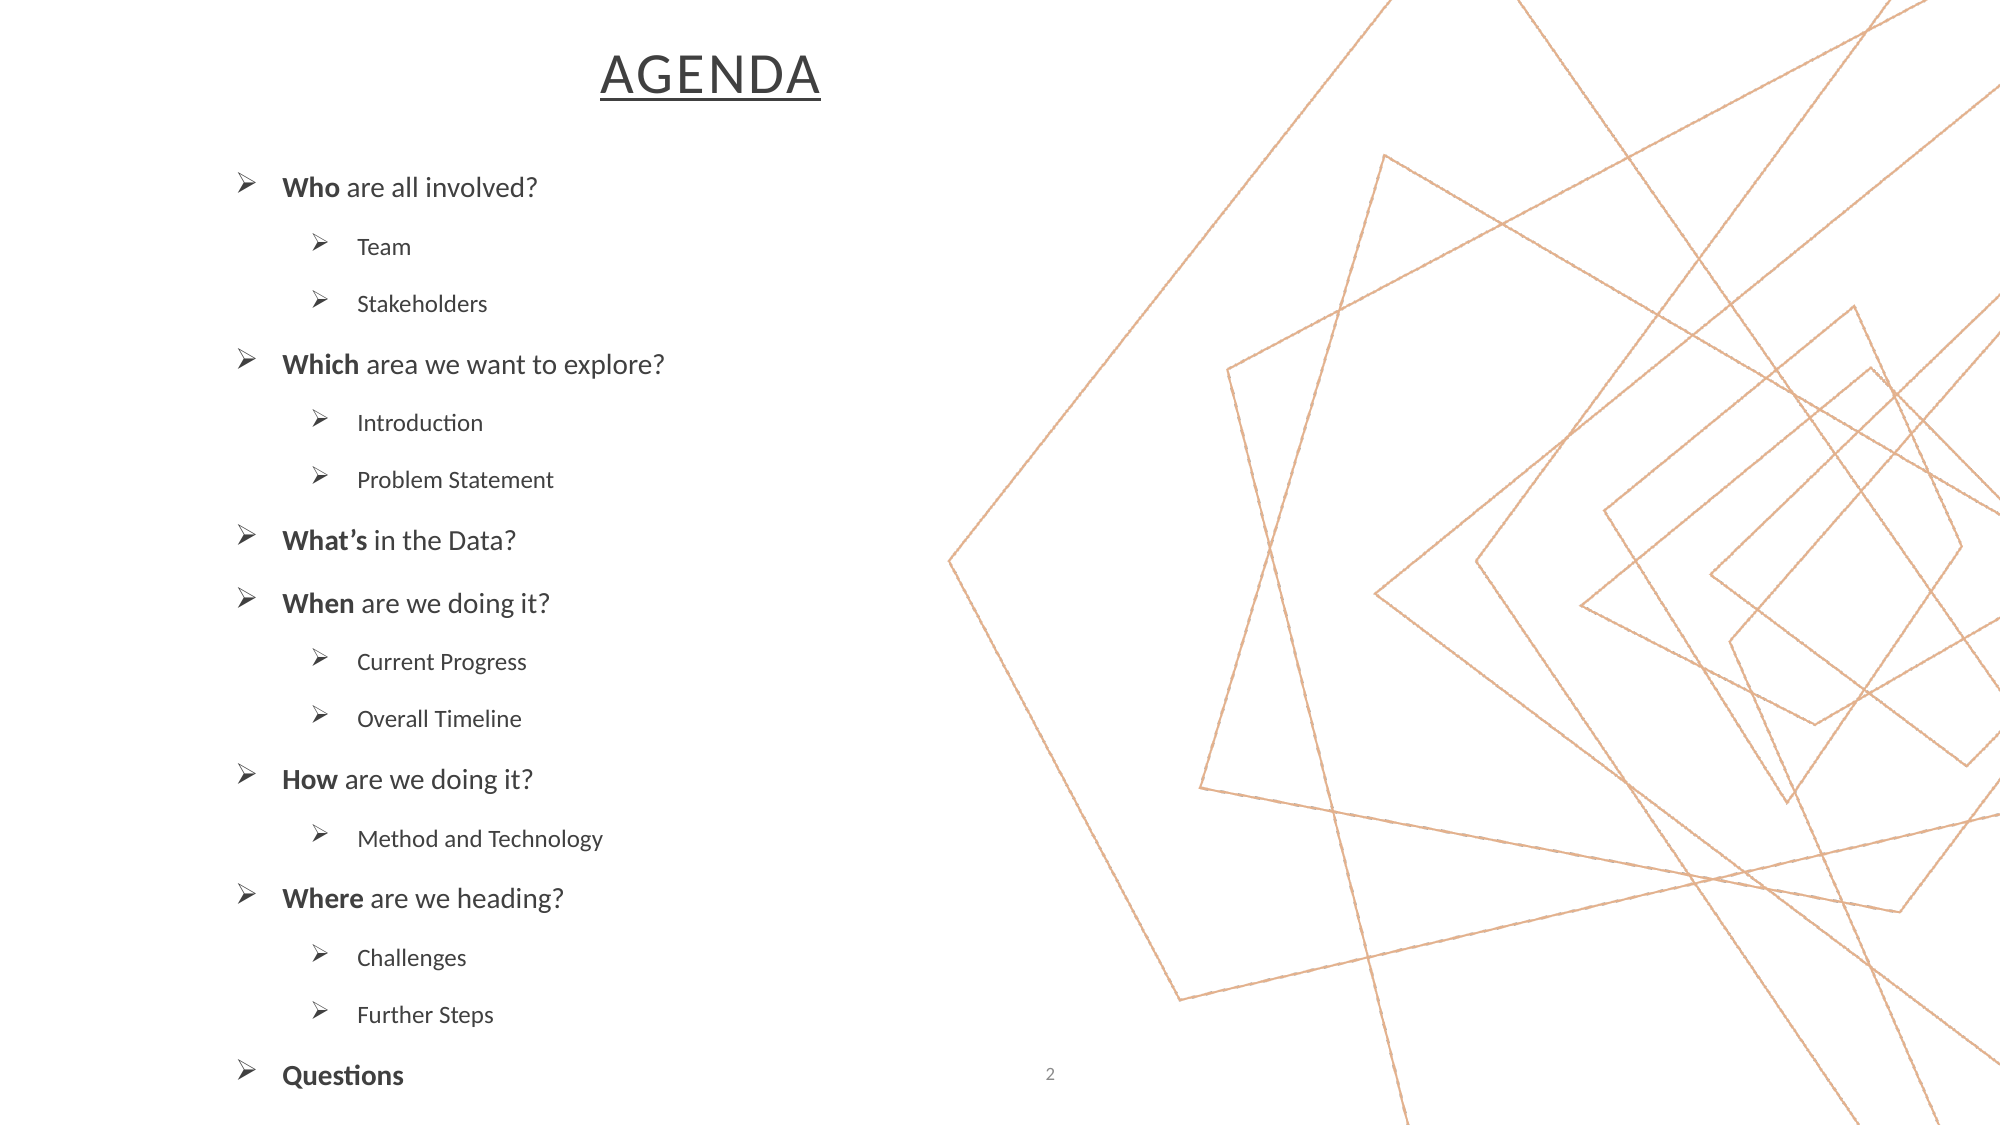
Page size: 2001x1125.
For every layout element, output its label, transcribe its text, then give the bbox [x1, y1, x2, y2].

slide_number 2 [908, 1042, 1071, 1103]
list Who are all involved? Team Stakeholders Which area we want to explore? Introduction Problem Statement What’s in the Data? When are we doing it? Current Progress Overall Timeline How are we doing it? Method and Technology Where are we heading? Challenges Further Steps Questions [220, 154, 950, 1080]
picture [900, 0, 2000, 1125]
title Agenda [585, 22, 846, 114]
